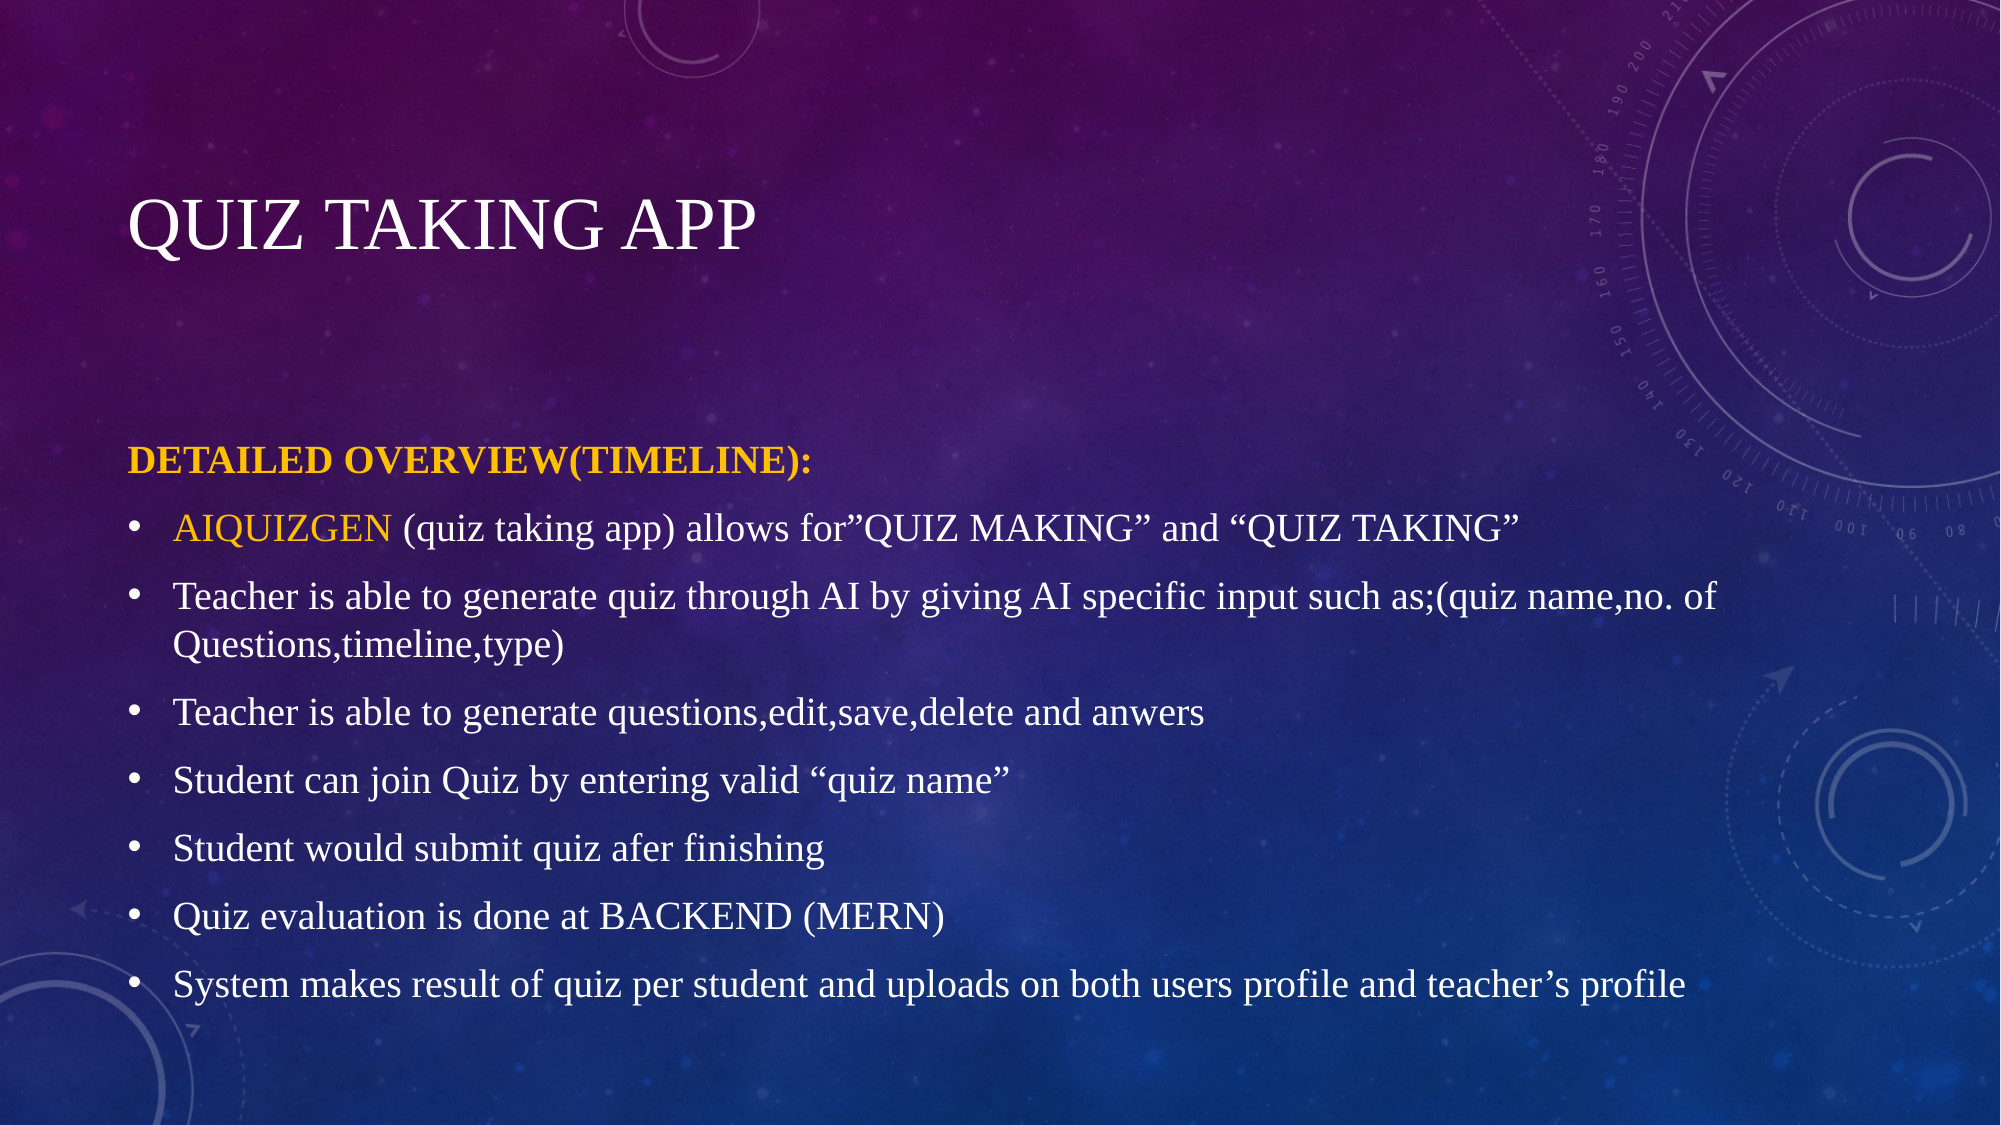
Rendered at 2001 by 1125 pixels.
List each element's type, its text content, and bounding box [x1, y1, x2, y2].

title QUIZ TAKING APP [112, 99, 1775, 339]
picture [0, 0, 2001, 1125]
list DETAILED OVERVIEW(TIMELINE): AIQUIZGEN (quiz taking app) allows for”QUIZ MAKING” and “QUIZ TAKING” Teacher is able to generate quiz through AI by giving AI specific input such as;(quiz name,no. of Questions,timeline,type) Teacher is able to generate questions,edit,save,delete and anwers Student can join Quiz by entering valid “quiz name” Student would submit quiz afer finishing Quiz evaluation is done at BACKEND (MERN) System makes result of quiz per student and uploads on both users profile and teacher’s profile [112, 426, 1775, 1025]
